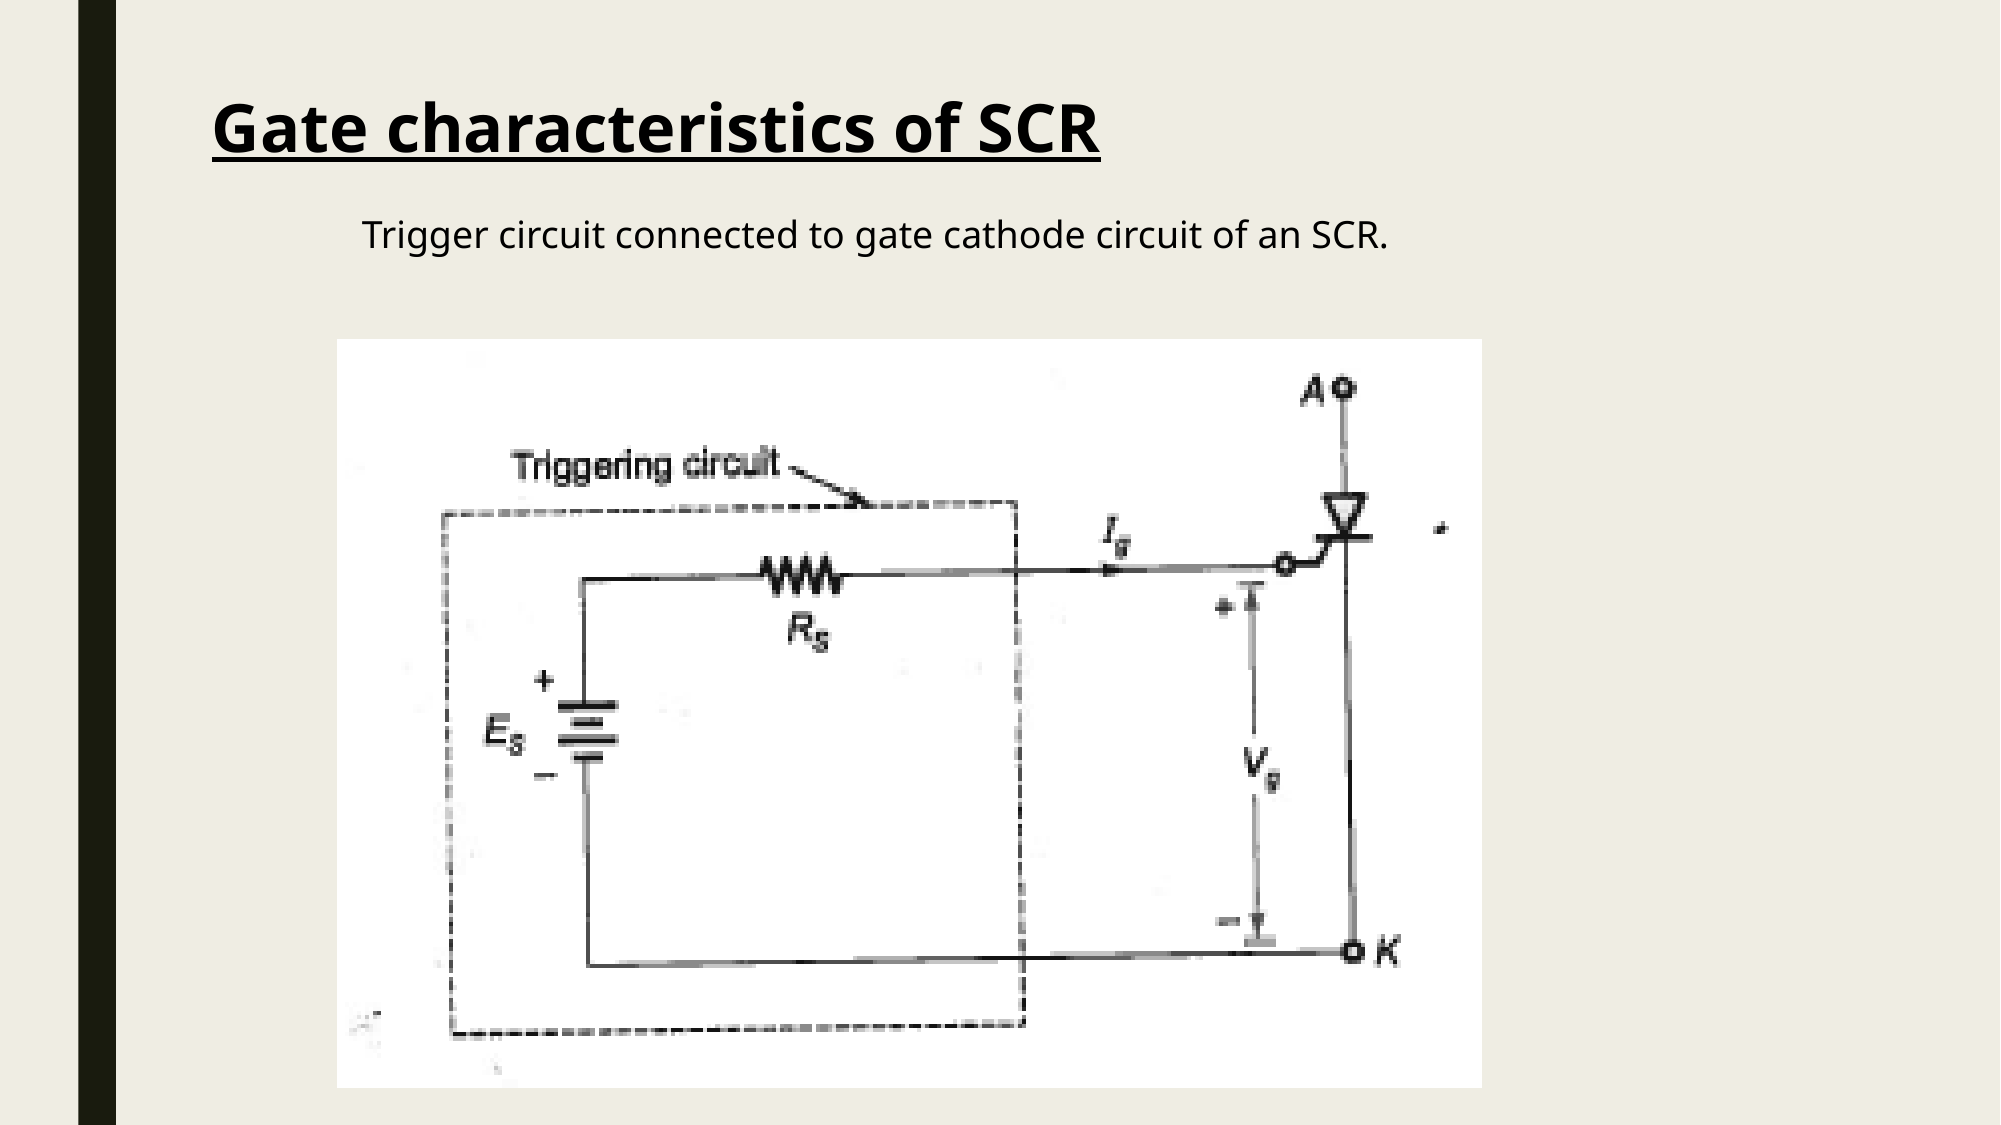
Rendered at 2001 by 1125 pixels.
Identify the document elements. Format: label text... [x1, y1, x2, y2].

picture [337, 339, 1482, 1088]
text_box Gate characteristics of SCR Trigger circuit connected to gate cathode circuit of an SCR. [197, 78, 1527, 309]
